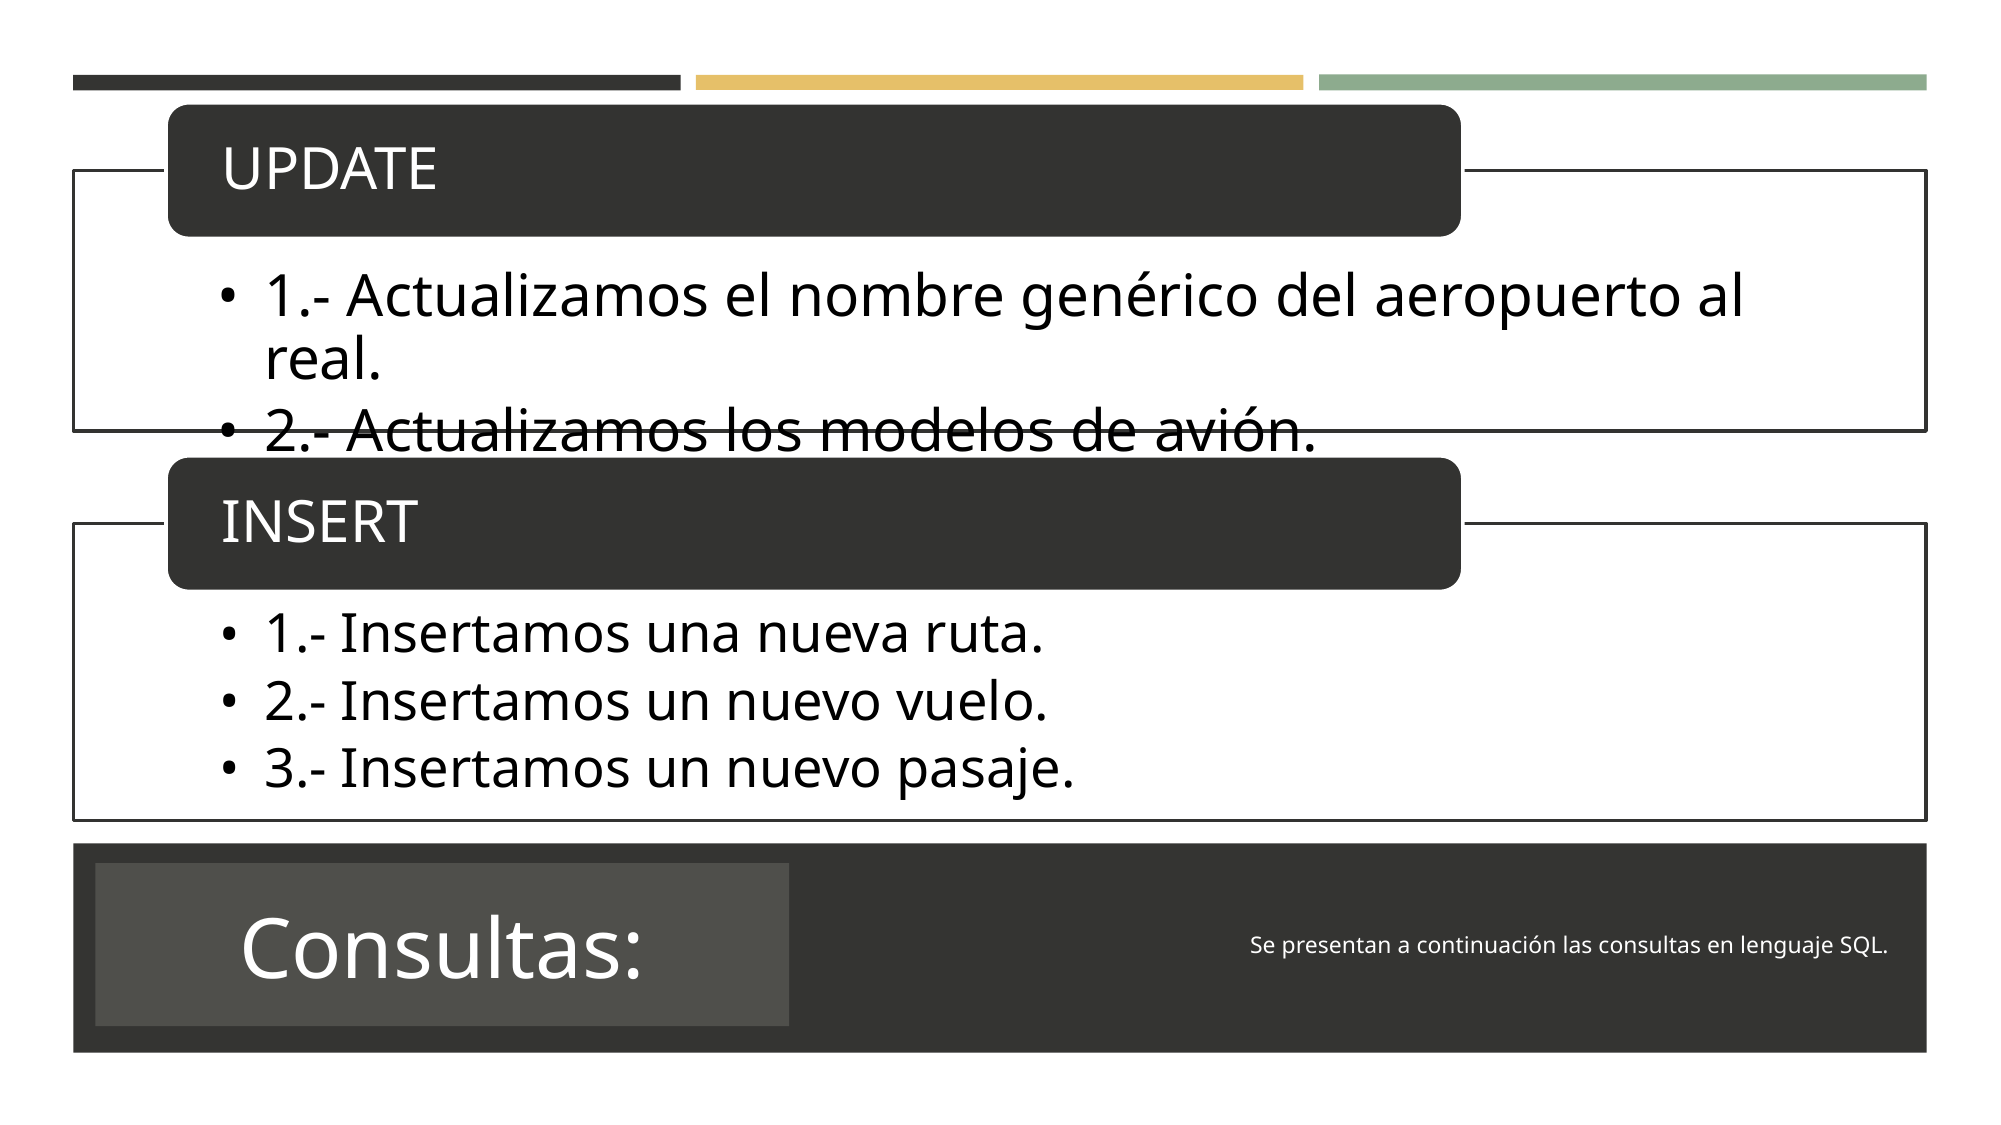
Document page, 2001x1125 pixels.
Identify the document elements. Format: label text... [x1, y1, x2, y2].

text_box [73, 102, 1927, 821]
title Consultas: [95, 863, 790, 1027]
list Se presentan a continuación las consultas en lenguaje SQL. [941, 863, 1905, 1027]
